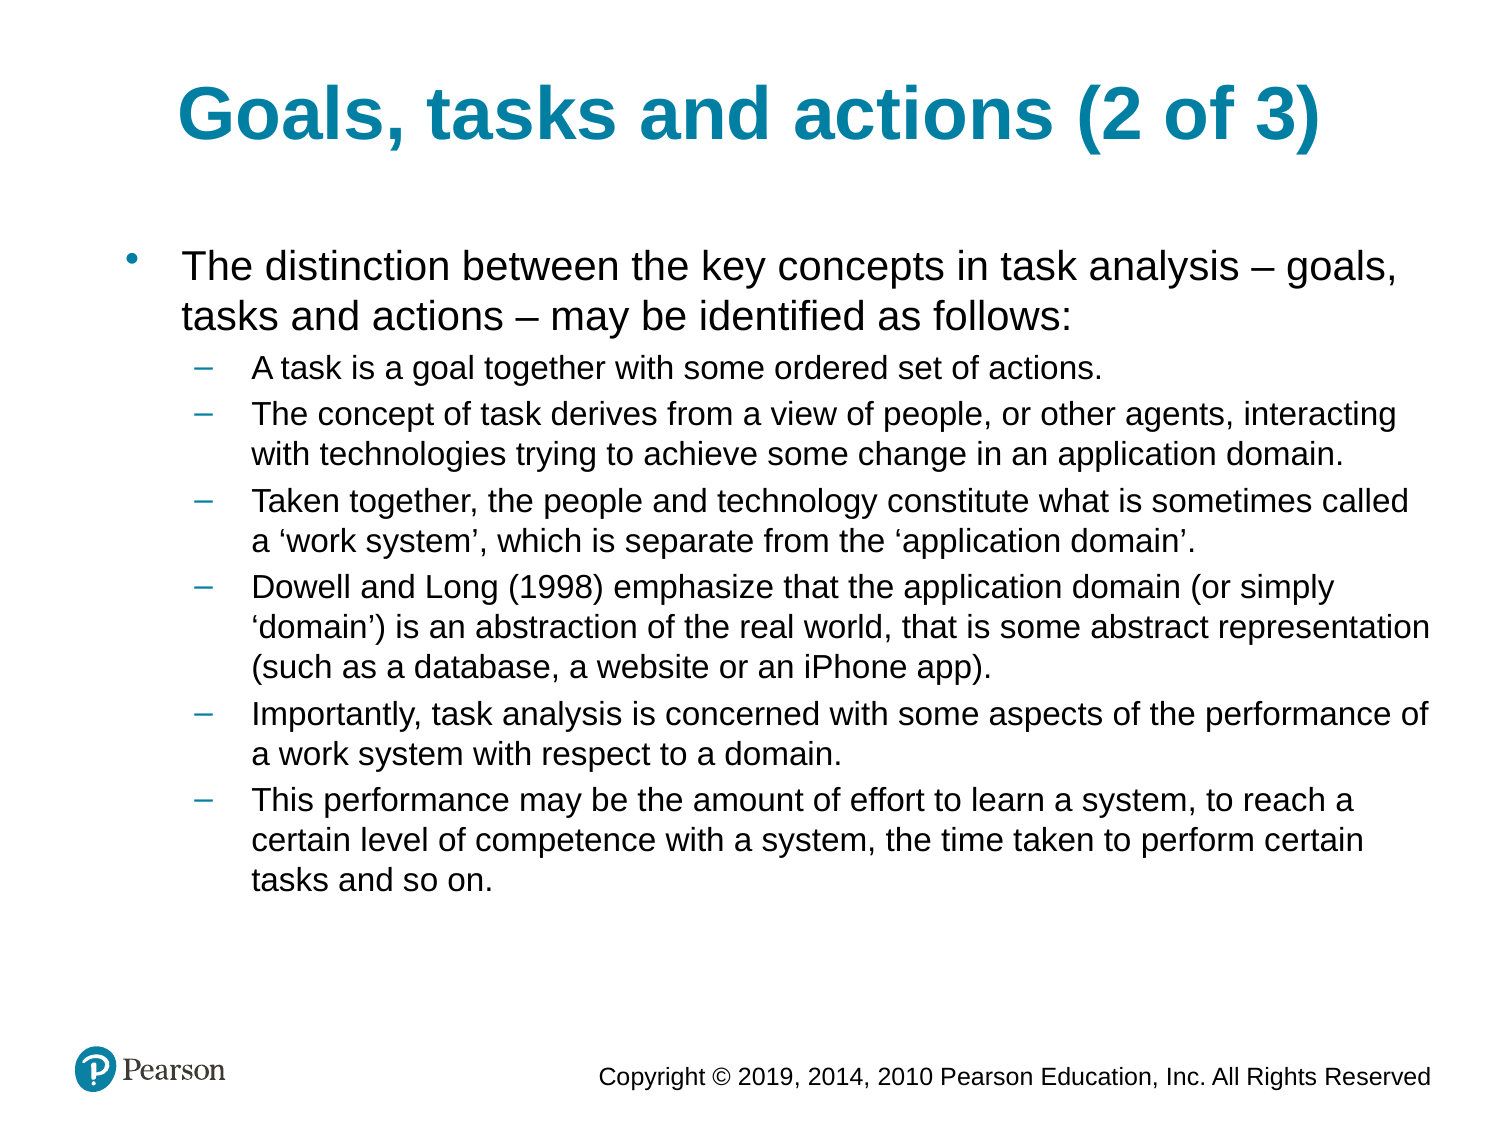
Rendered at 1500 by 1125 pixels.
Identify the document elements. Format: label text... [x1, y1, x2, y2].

title Goals, tasks and actions (2 of 3) [103, 58, 1397, 160]
list The distinction between the key concepts in task analysis – goals, tasks and actions – may be identified as follows: A task is a goal together with some ordered set of actions. The concept of task derives from a view of people, or other agents, interacting with technologies trying to achieve some change in an application domain. Taken together, the people and technology constitute what is sometimes called a ‘work system’, which is separate from the ‘application domain’. Dowell and Long (1998) emphasize that the application domain (or simply ‘domain’) is an abstraction of the real world, that is some abstract representation (such as a database, a website or an iPhone app). Importantly, task analysis is concerned with some aspects of the performance of a work system with respect to a domain. This performance may be the amount of effort to learn a system, to reach a certain level of competence with a system, the time taken to perform certain tasks and so on. [110, 231, 1453, 1020]
